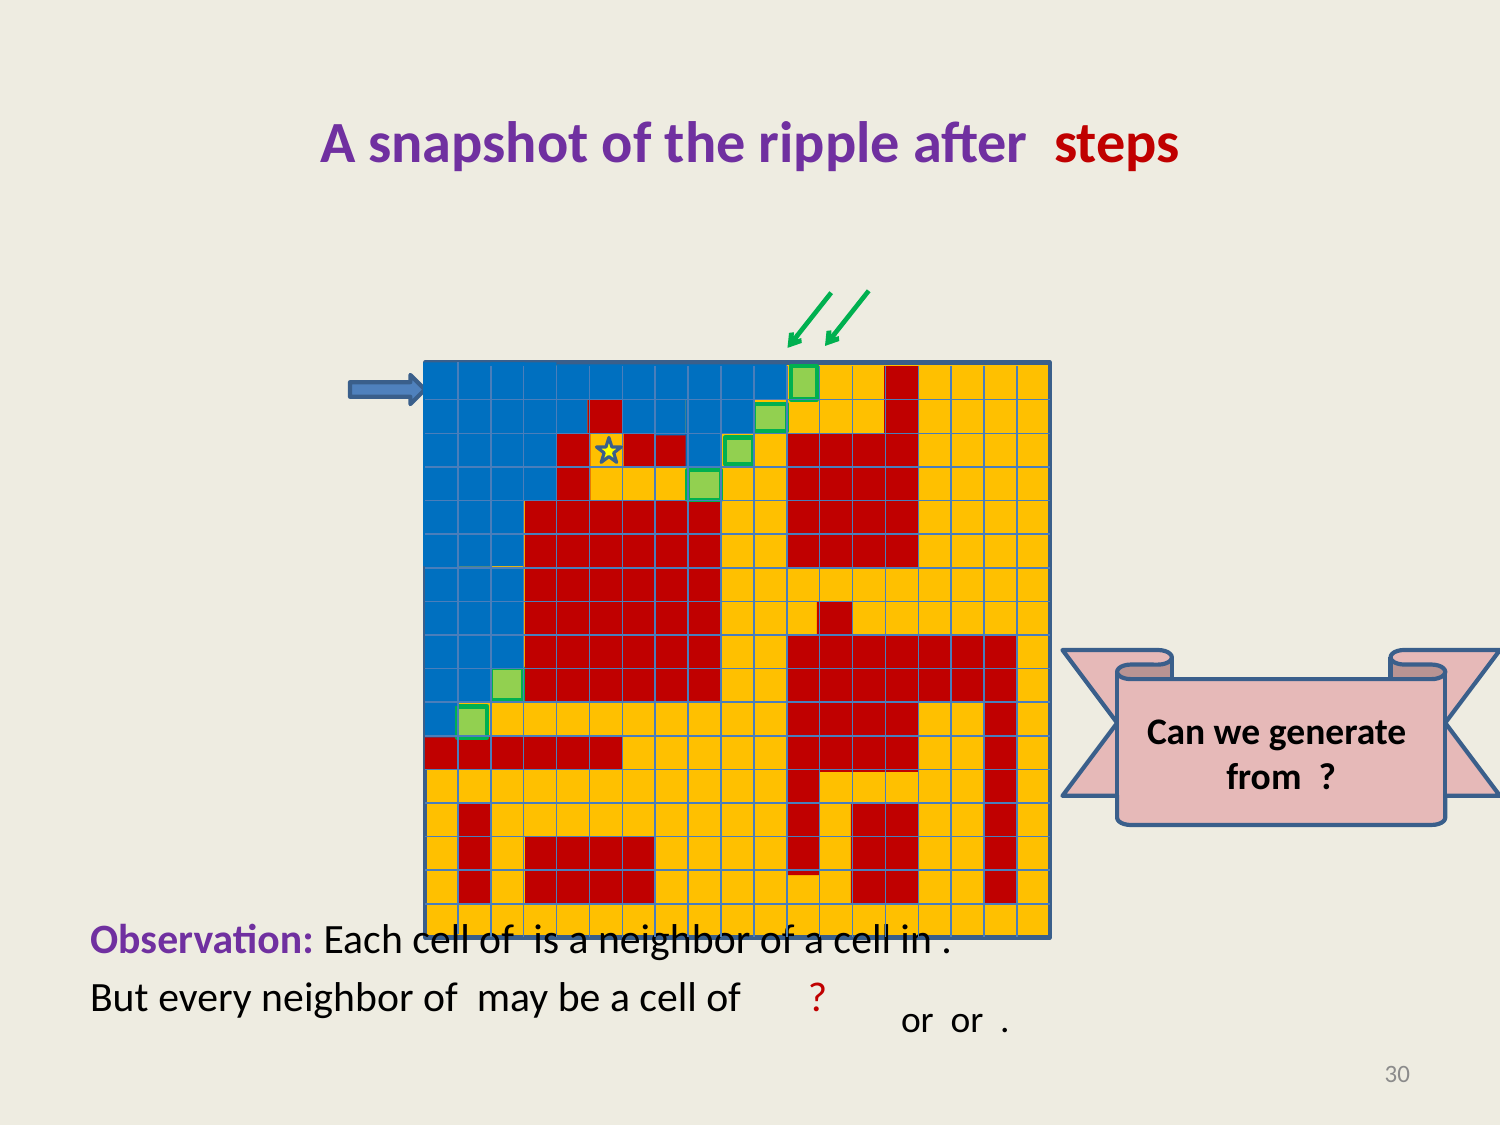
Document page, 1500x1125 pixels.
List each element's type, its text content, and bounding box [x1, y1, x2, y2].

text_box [787, 239, 820, 349]
text_box [347, 373, 418, 407]
slide_number 30 [1074, 1042, 1425, 1103]
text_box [824, 237, 959, 347]
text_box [424, 362, 1051, 938]
